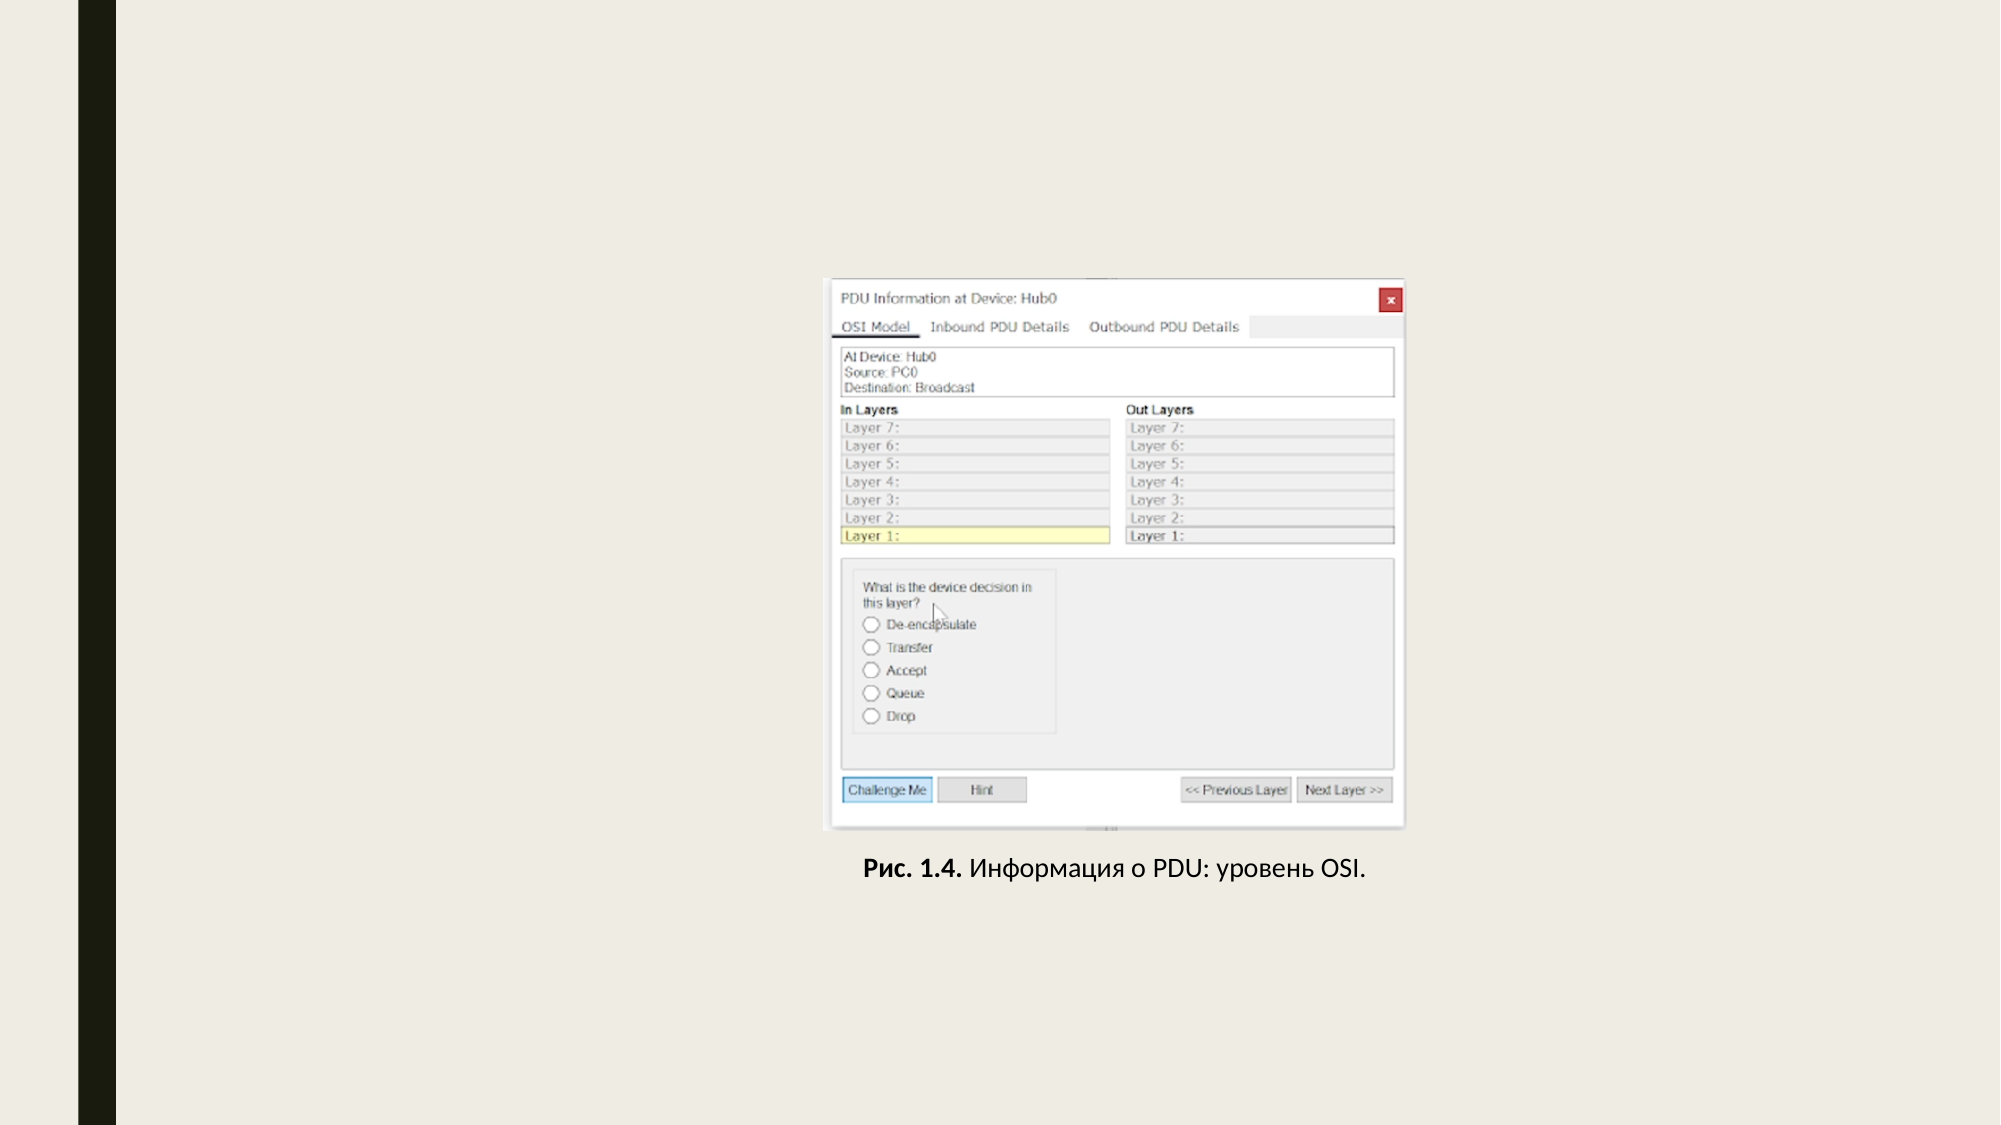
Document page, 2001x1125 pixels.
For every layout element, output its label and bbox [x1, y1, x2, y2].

picture [518, 277, 1712, 906]
